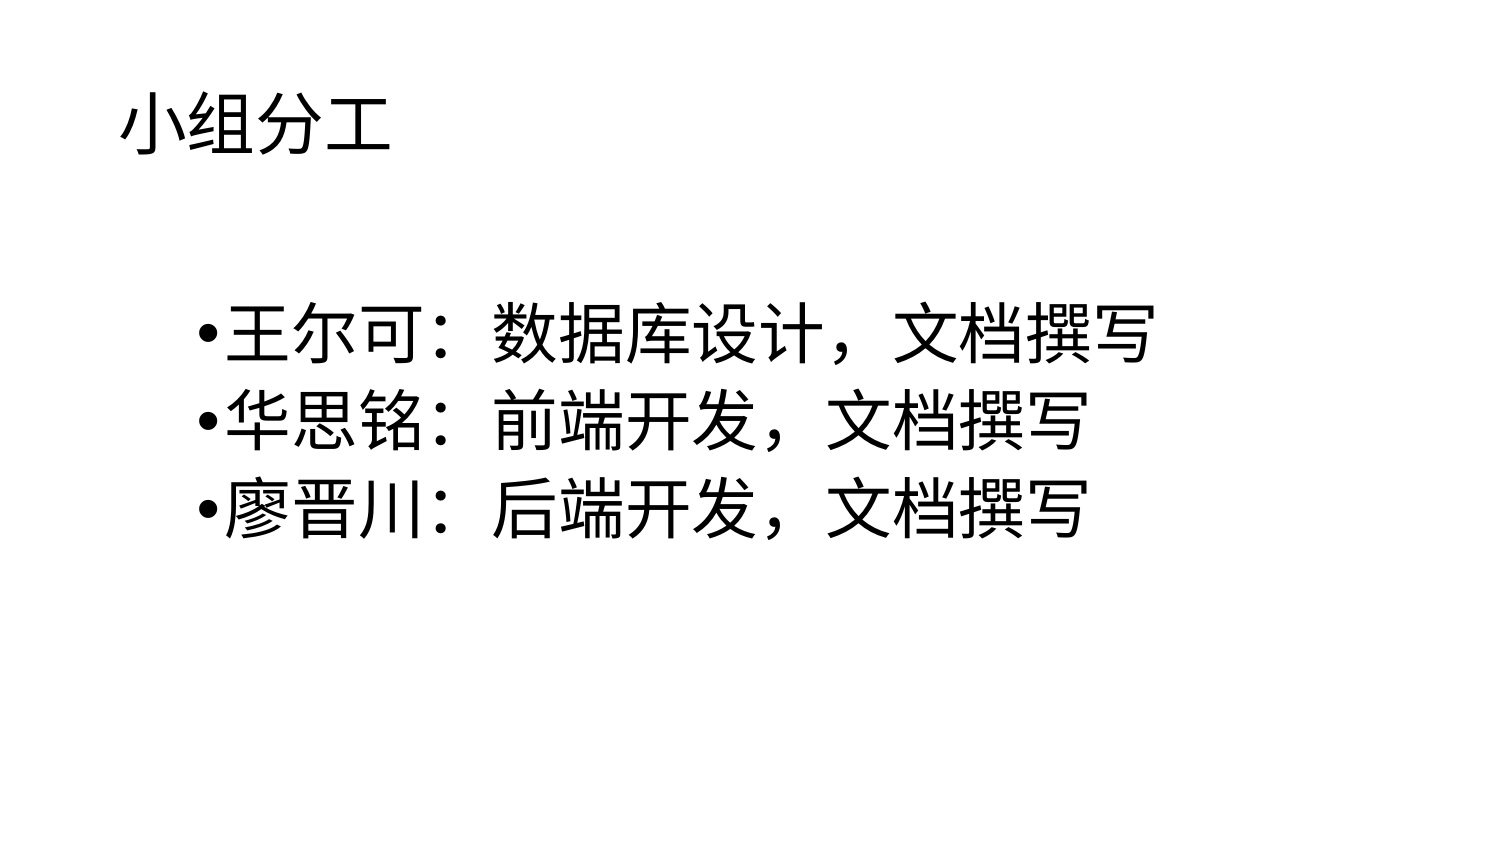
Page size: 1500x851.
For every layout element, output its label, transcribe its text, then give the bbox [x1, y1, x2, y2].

title 小组分工 [103, 45, 1397, 210]
list 王尔可：数据库设计，文档撰写 华思铭：前端开发，文档撰写 廖晋川：后端开发，文档撰写 [181, 293, 1300, 610]
